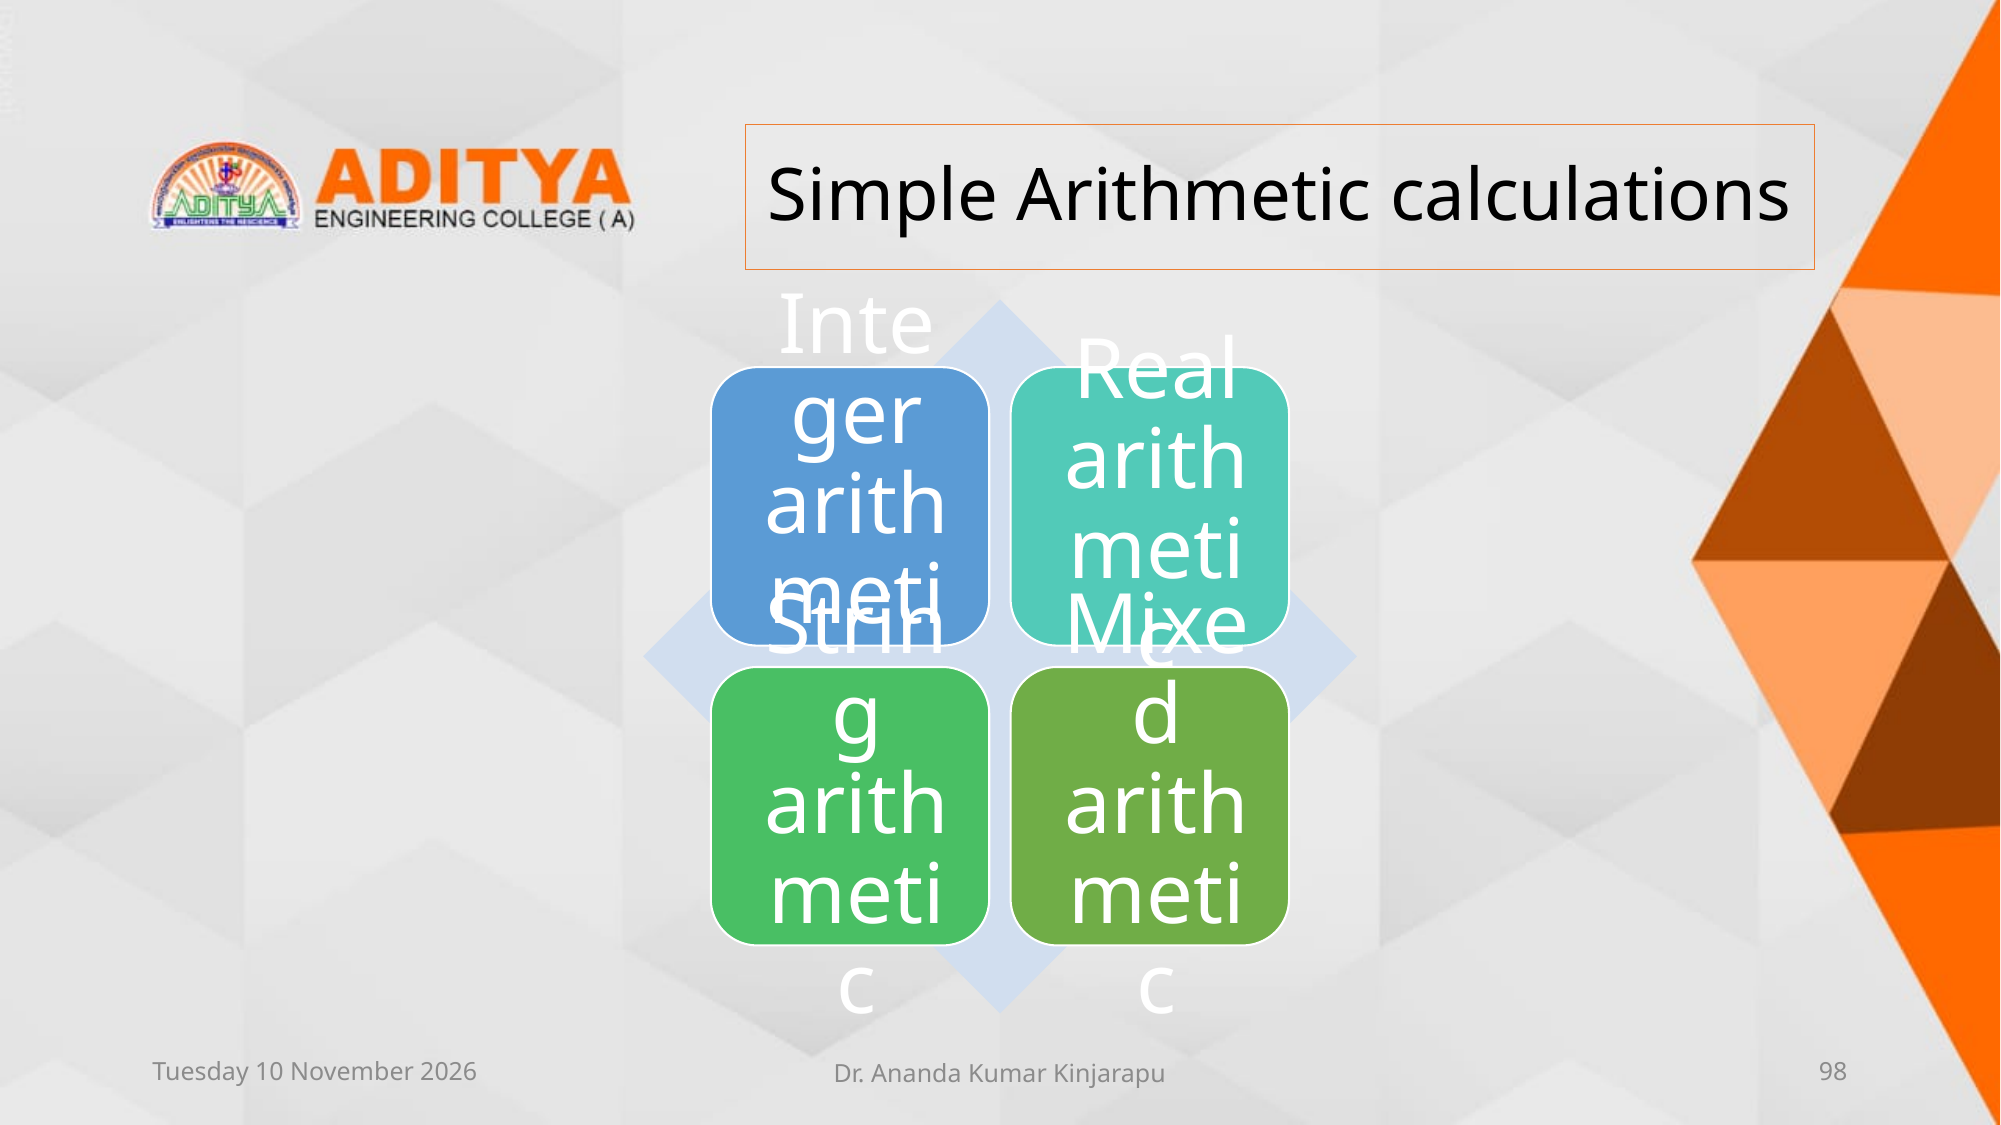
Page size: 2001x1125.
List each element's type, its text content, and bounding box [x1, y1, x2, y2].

text_box [0, 0, 2000, 1125]
title Simple Arithmetic calculations [745, 124, 1815, 270]
slide_number 98 [1412, 1042, 1863, 1103]
footer Dr. Ananda Kumar Kinjarapu [662, 1042, 1338, 1103]
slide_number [137, 1042, 588, 1103]
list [137, 299, 1863, 1014]
